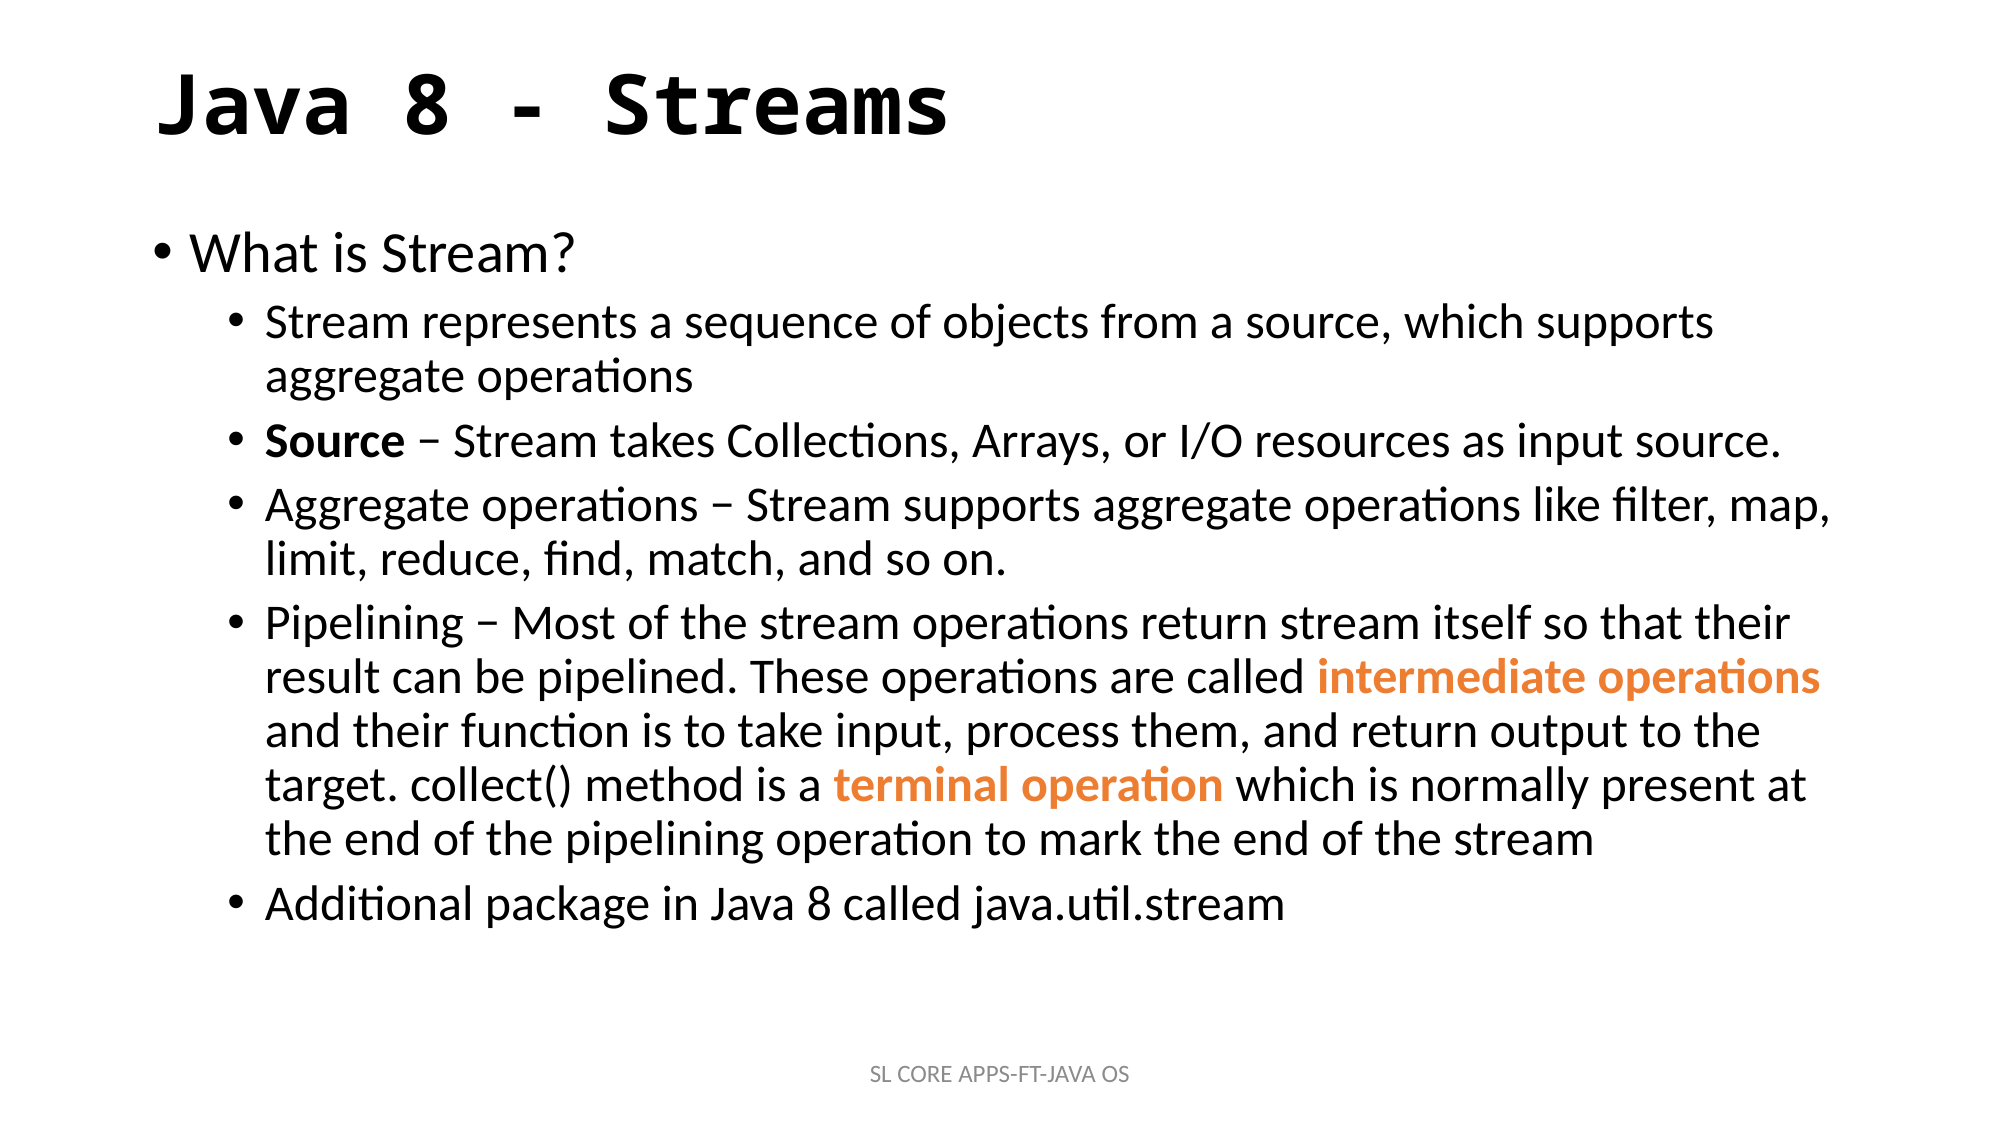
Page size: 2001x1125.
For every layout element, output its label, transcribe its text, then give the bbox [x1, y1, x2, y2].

title Java 8 - Streams [137, 59, 1863, 155]
footer SL CORE APPS-FT-JAVA OS [662, 1042, 1338, 1103]
list What is Stream? Stream represents a sequence of objects from a source, which supports aggregate operations Source − Stream takes Collections, Arrays, or I/O resources as input source. Aggregate operations − Stream supports aggregate operations like filter, map, limit, reduce, find, match, and so on. Pipelining − Most of the stream operations return stream itself so that their result can be pipelined. These operations are called intermediate operations and their function is to take input, process them, and return output to the target. collect() method is a terminal operation which is normally present at the end of the pipelining operation to mark the end of the stream Additional package in Java 8 called java.util.stream [137, 214, 1863, 1014]
